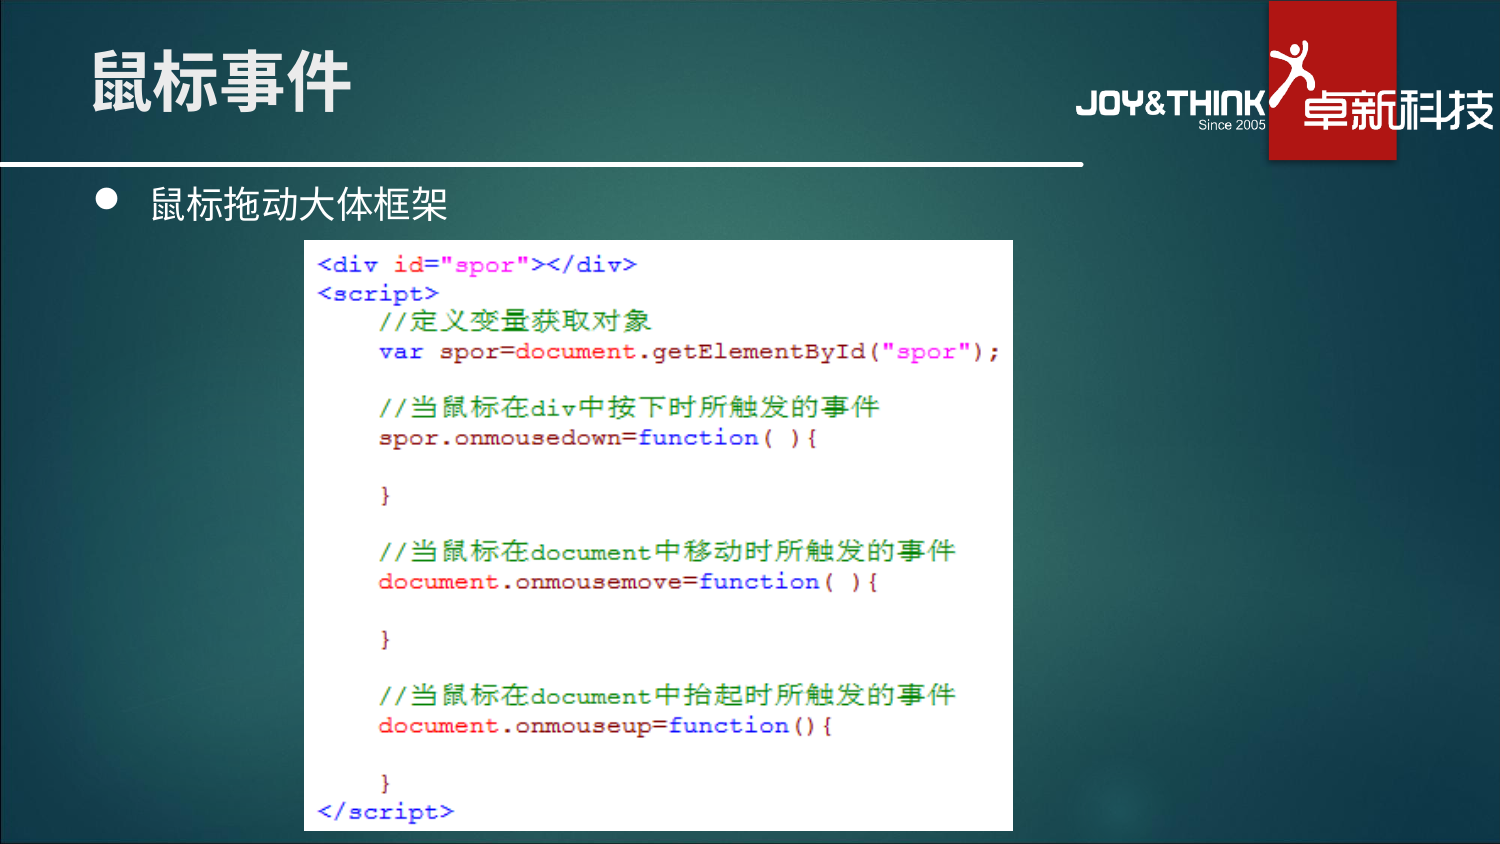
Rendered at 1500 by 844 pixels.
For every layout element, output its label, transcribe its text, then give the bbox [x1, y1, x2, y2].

picture [0, 0, 1500, 162]
title 鼠标事件 [75, 33, 1425, 175]
text_box 鼠标拖动大体框架 [77, 159, 1500, 234]
picture [0, 167, 1500, 844]
